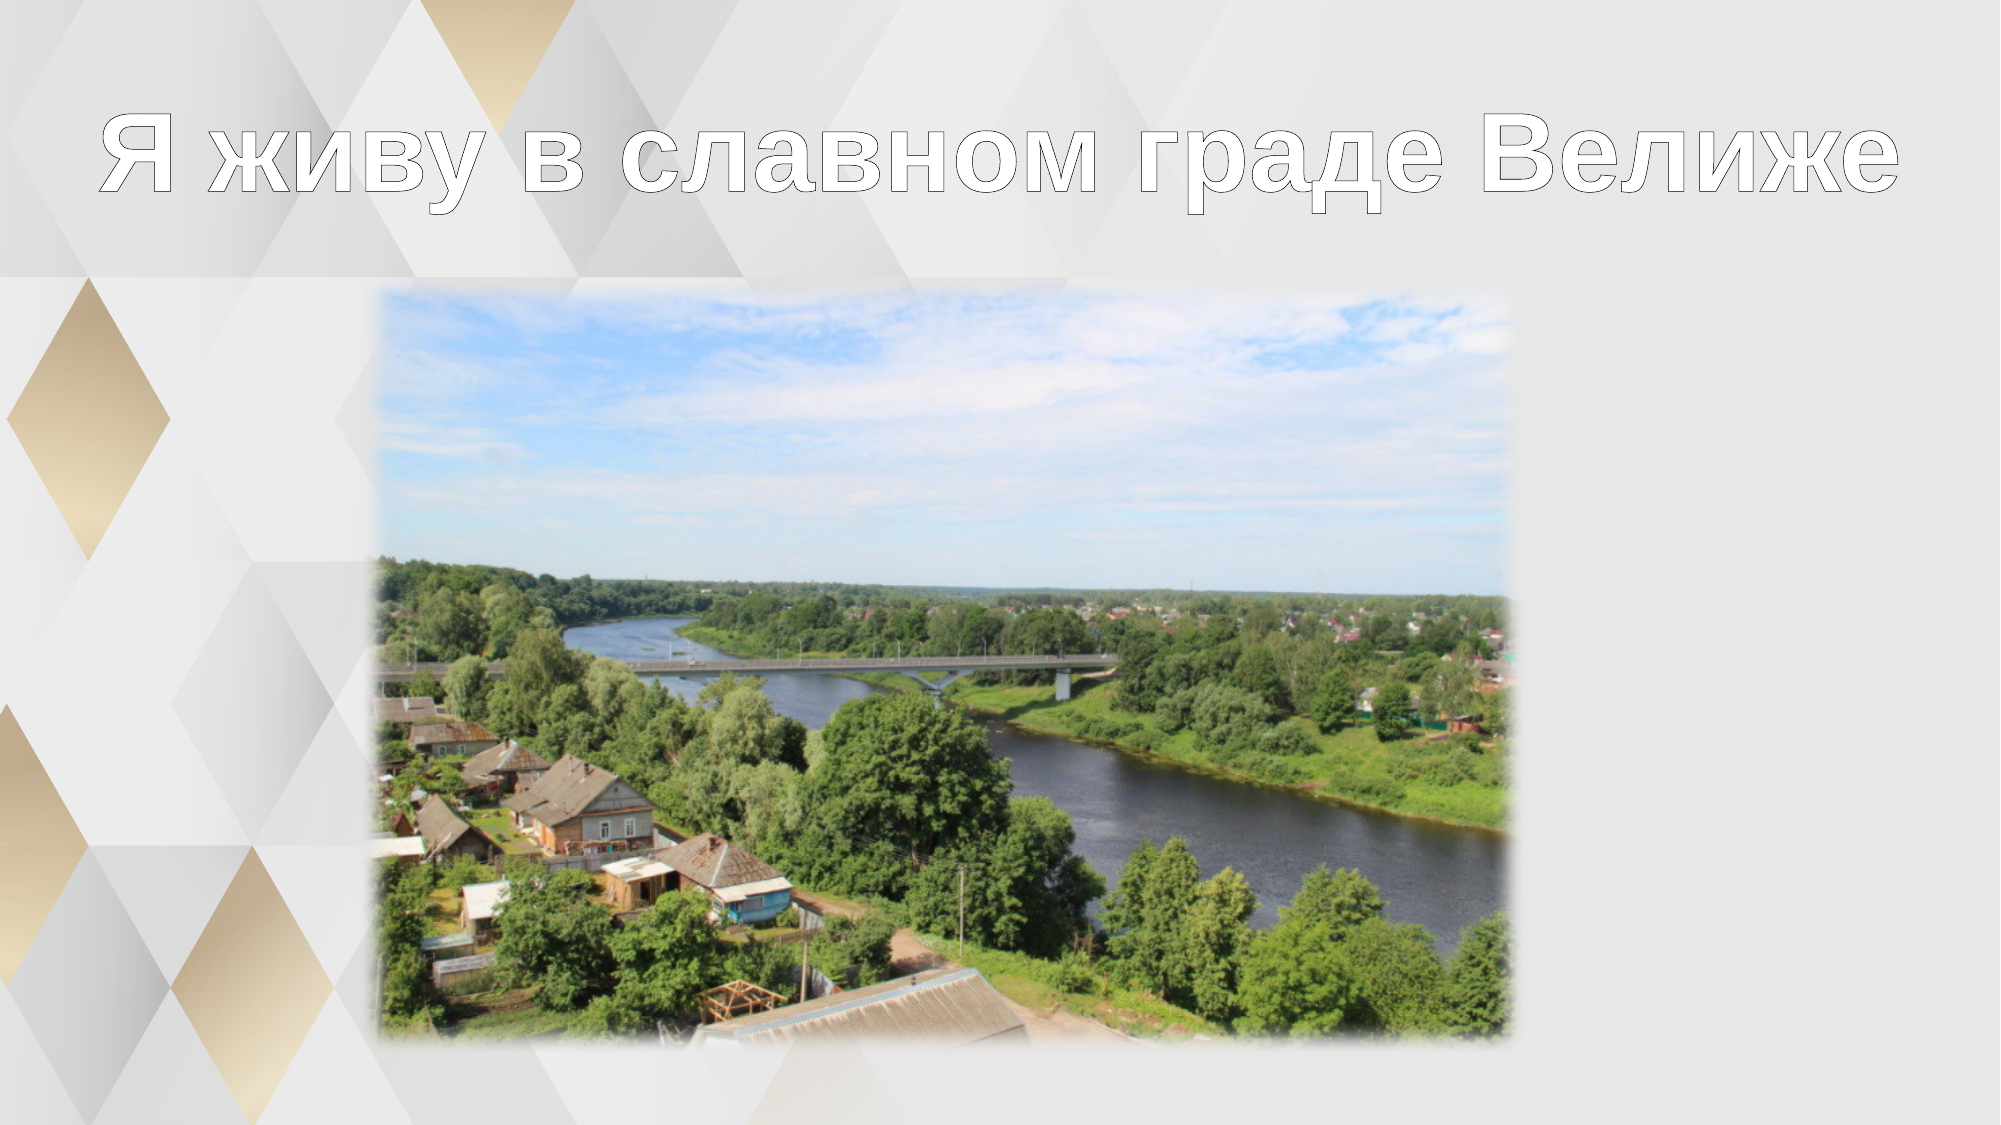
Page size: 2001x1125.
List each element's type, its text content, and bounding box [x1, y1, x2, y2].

text_box Я живу в славном граде Велиже [33, 71, 1967, 222]
picture [0, 0, 2001, 1125]
